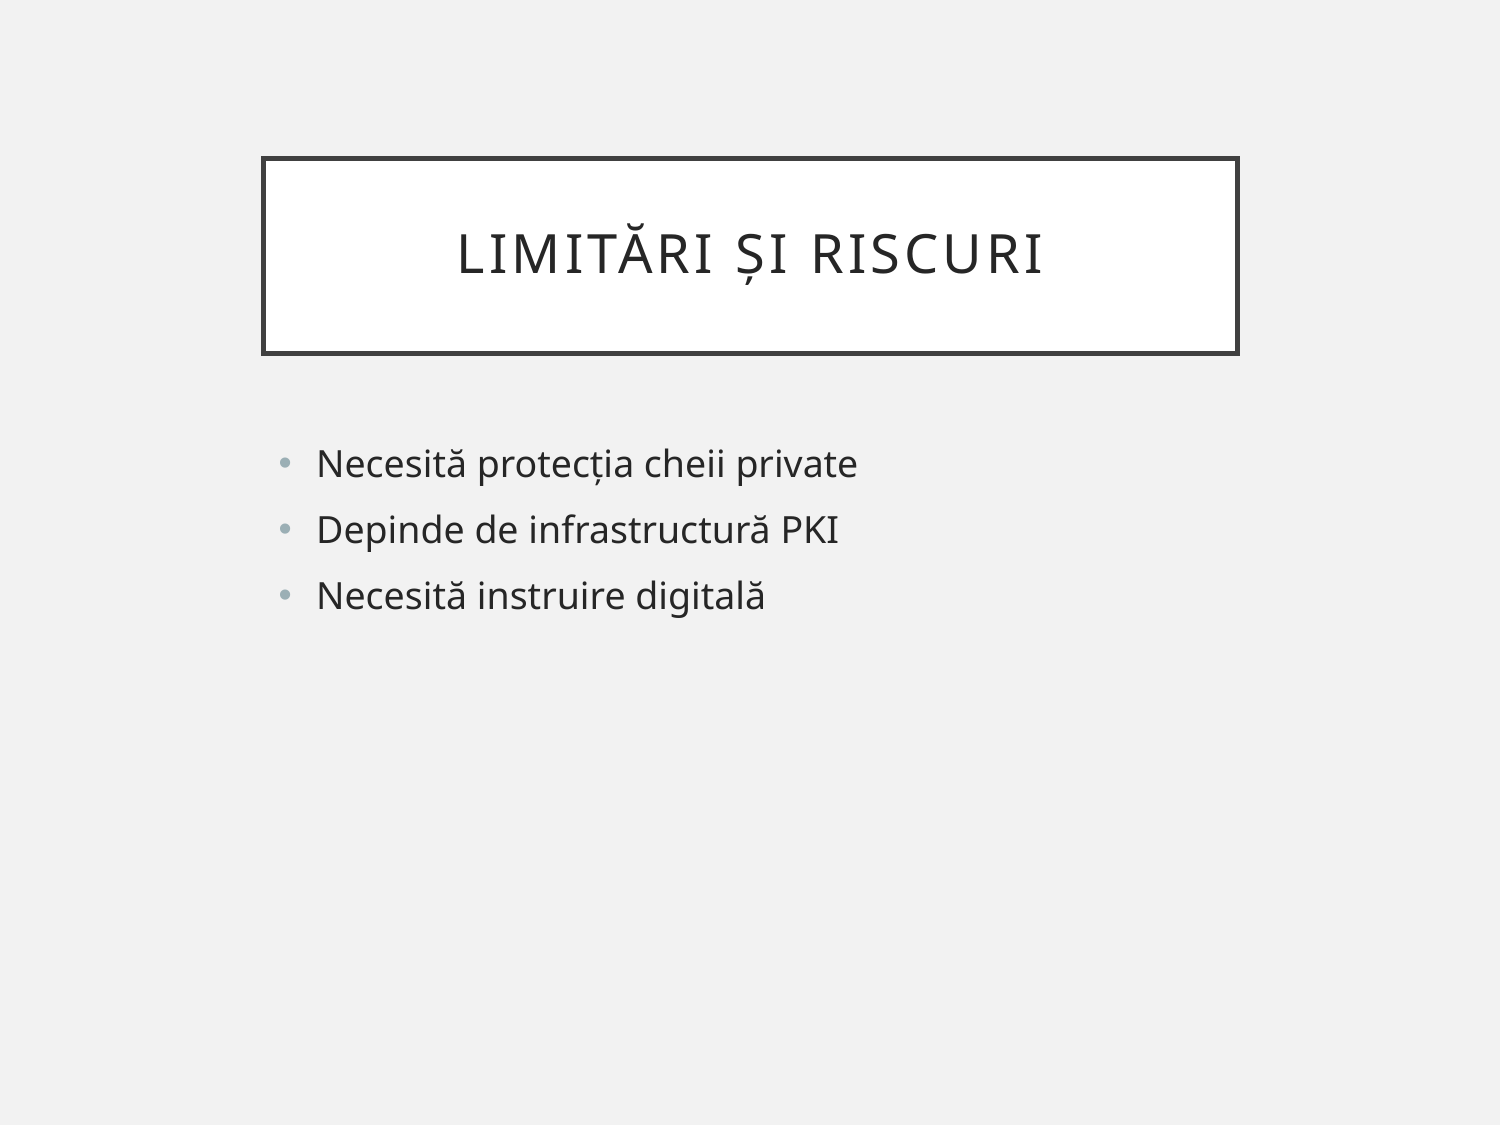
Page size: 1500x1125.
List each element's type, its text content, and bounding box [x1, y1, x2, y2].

title Limitări și riscuri [261, 156, 1240, 356]
list Necesită protecția cheii private Depinde de infrastructură PKI Necesită instruire digitală [263, 432, 1238, 942]
